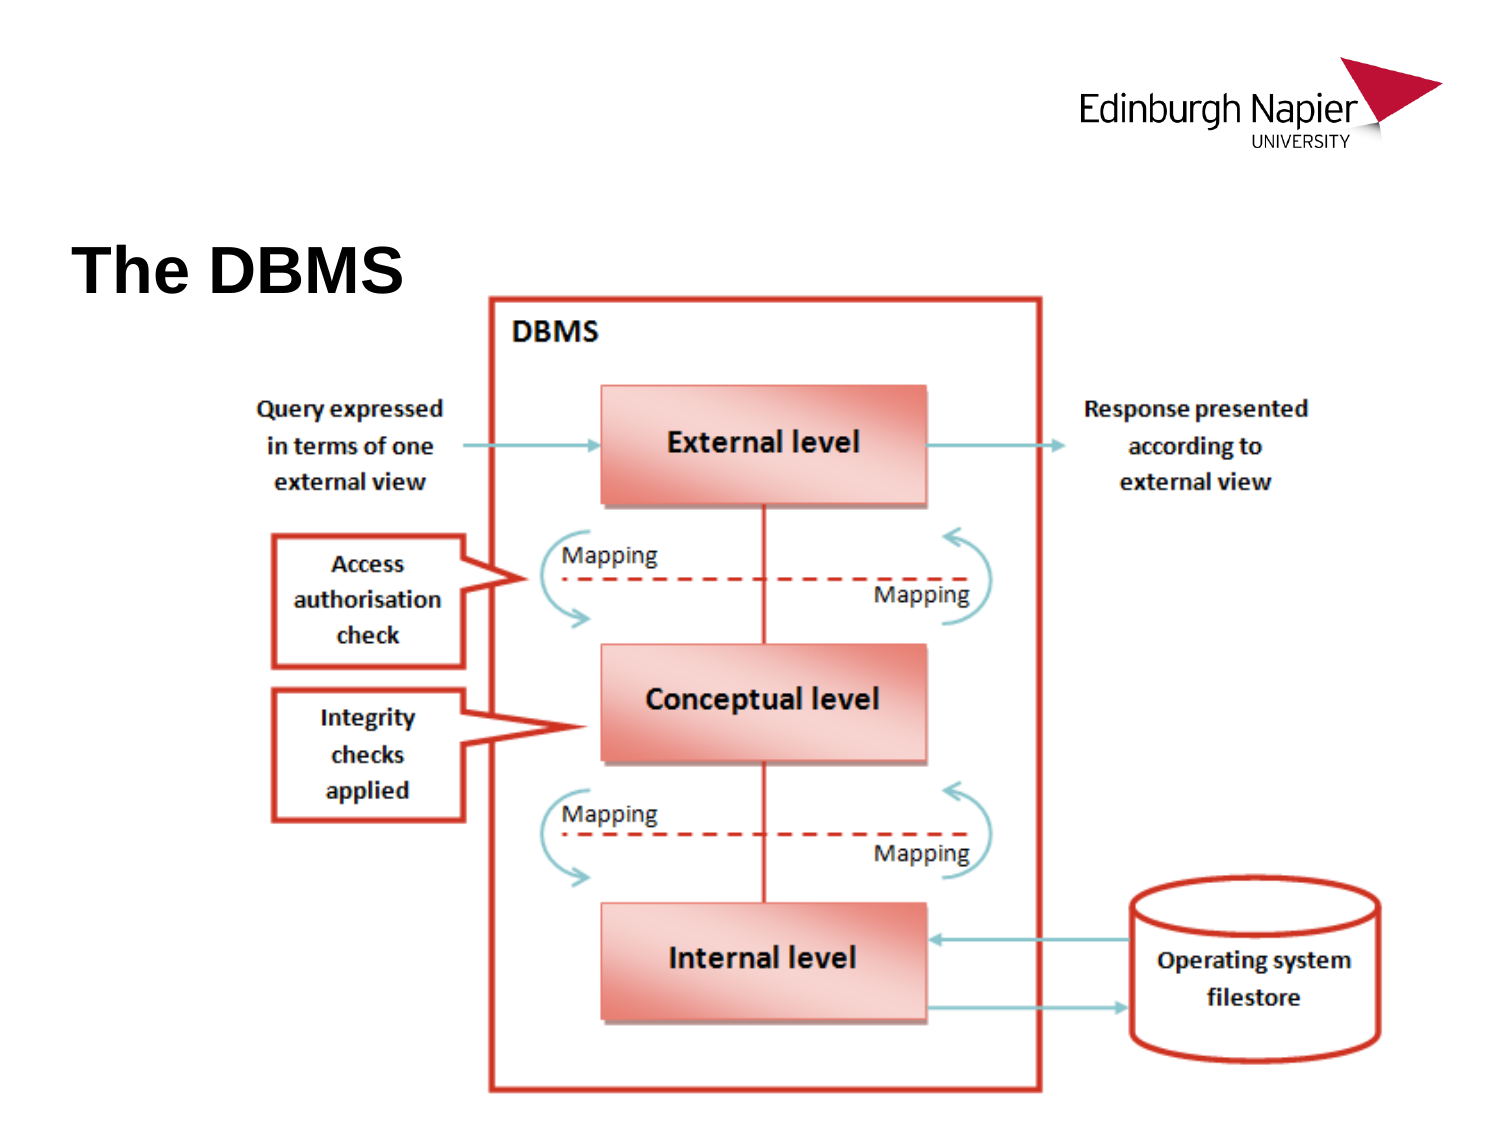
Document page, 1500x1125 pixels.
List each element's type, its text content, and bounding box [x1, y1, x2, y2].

picture [1081, 57, 1443, 148]
title The DBMS [56, 209, 1443, 325]
picture [237, 278, 1400, 1107]
